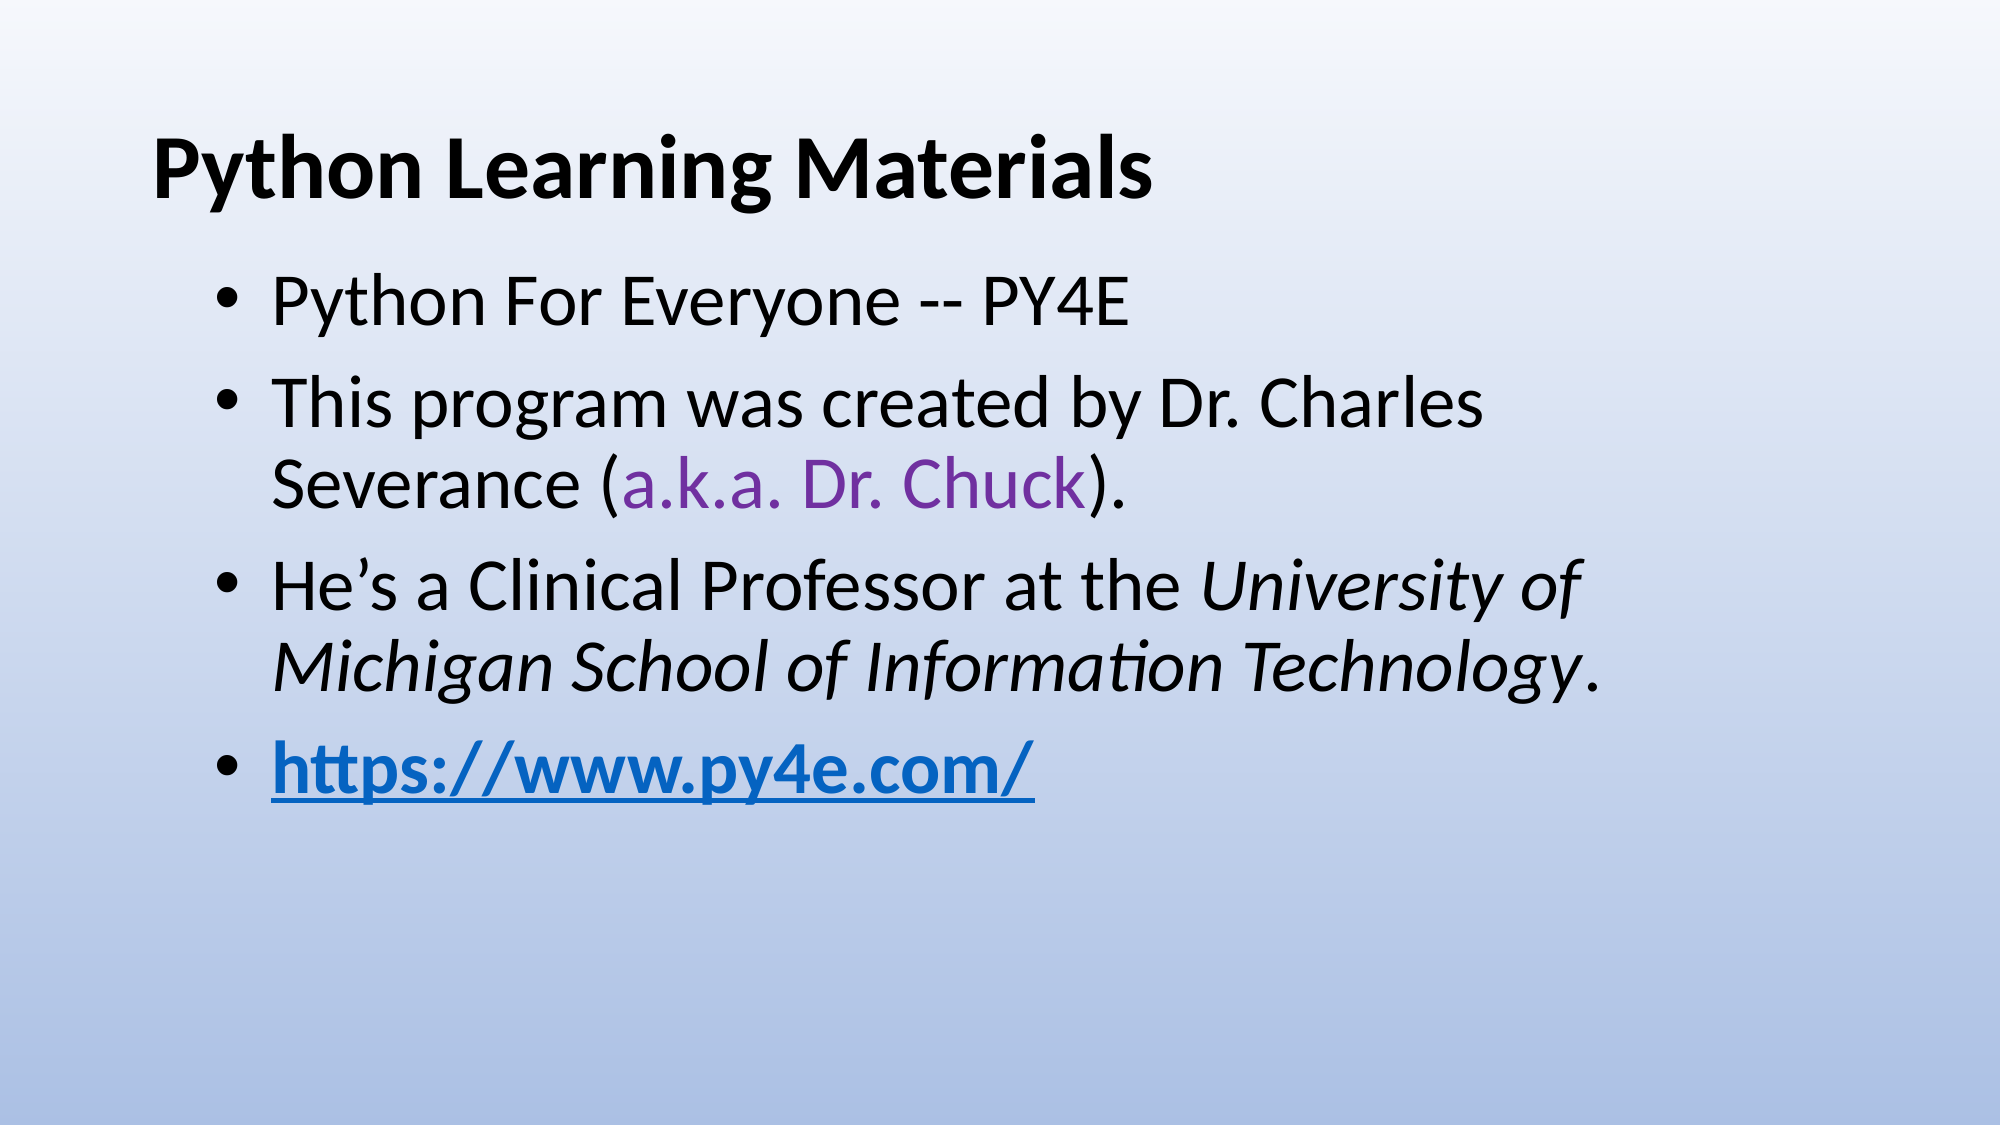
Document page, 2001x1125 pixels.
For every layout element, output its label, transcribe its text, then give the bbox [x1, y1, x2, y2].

title Python Learning Materials [137, 59, 1863, 278]
list Python For Everyone -- PY4E This program was created by Dr. Charles Severance (a.k.a. Dr. Chuck). He’s a Clinical Professor at the University of Michigan School of Information Technology. https://www.py4e.com/ [181, 253, 1813, 1014]
